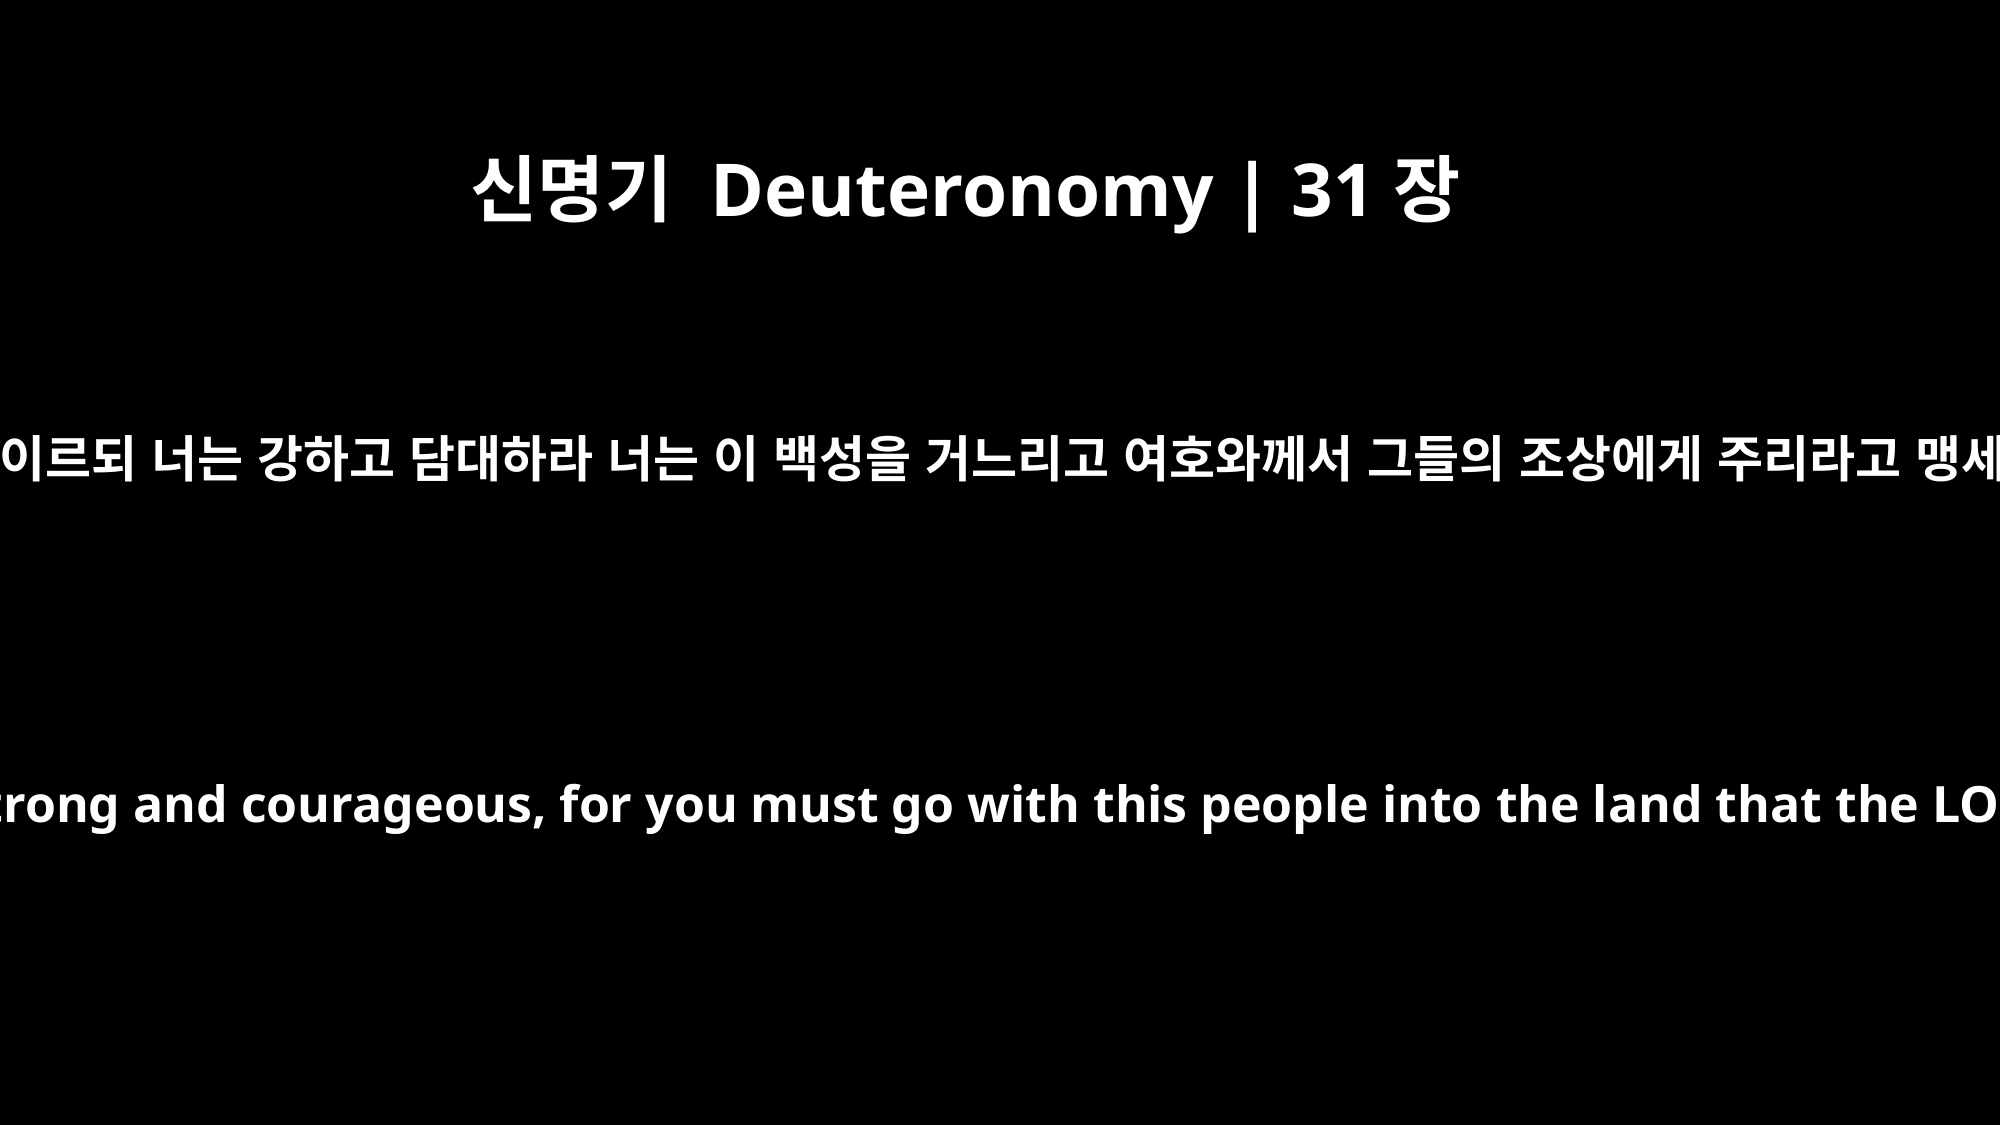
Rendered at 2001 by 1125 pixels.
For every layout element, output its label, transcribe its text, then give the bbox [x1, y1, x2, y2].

text_box Then Moses summoned Joshua and said to him in the presence of all Israel, "Be strong and courageous, for you must go with this people into the land that the LORD swore to their forefathers to give them, and you must divide it among them as their inheritance. [0, 764, 2000, 900]
text_box 7 모세가 여호수아를 불러 온 이스라엘의 목전에서 그에게 이르되 너는 강하고 담대하라 너는 이 백성을 거느리고 여호와께서 그들의 조상에게 주리라고 맹세하신 땅에 들어가서 그들에게 그 땅을 차지하게 하라 [0, 359, 2000, 495]
text_box 신명기 Deuteronomy | 31장 [456, 136, 1476, 239]
